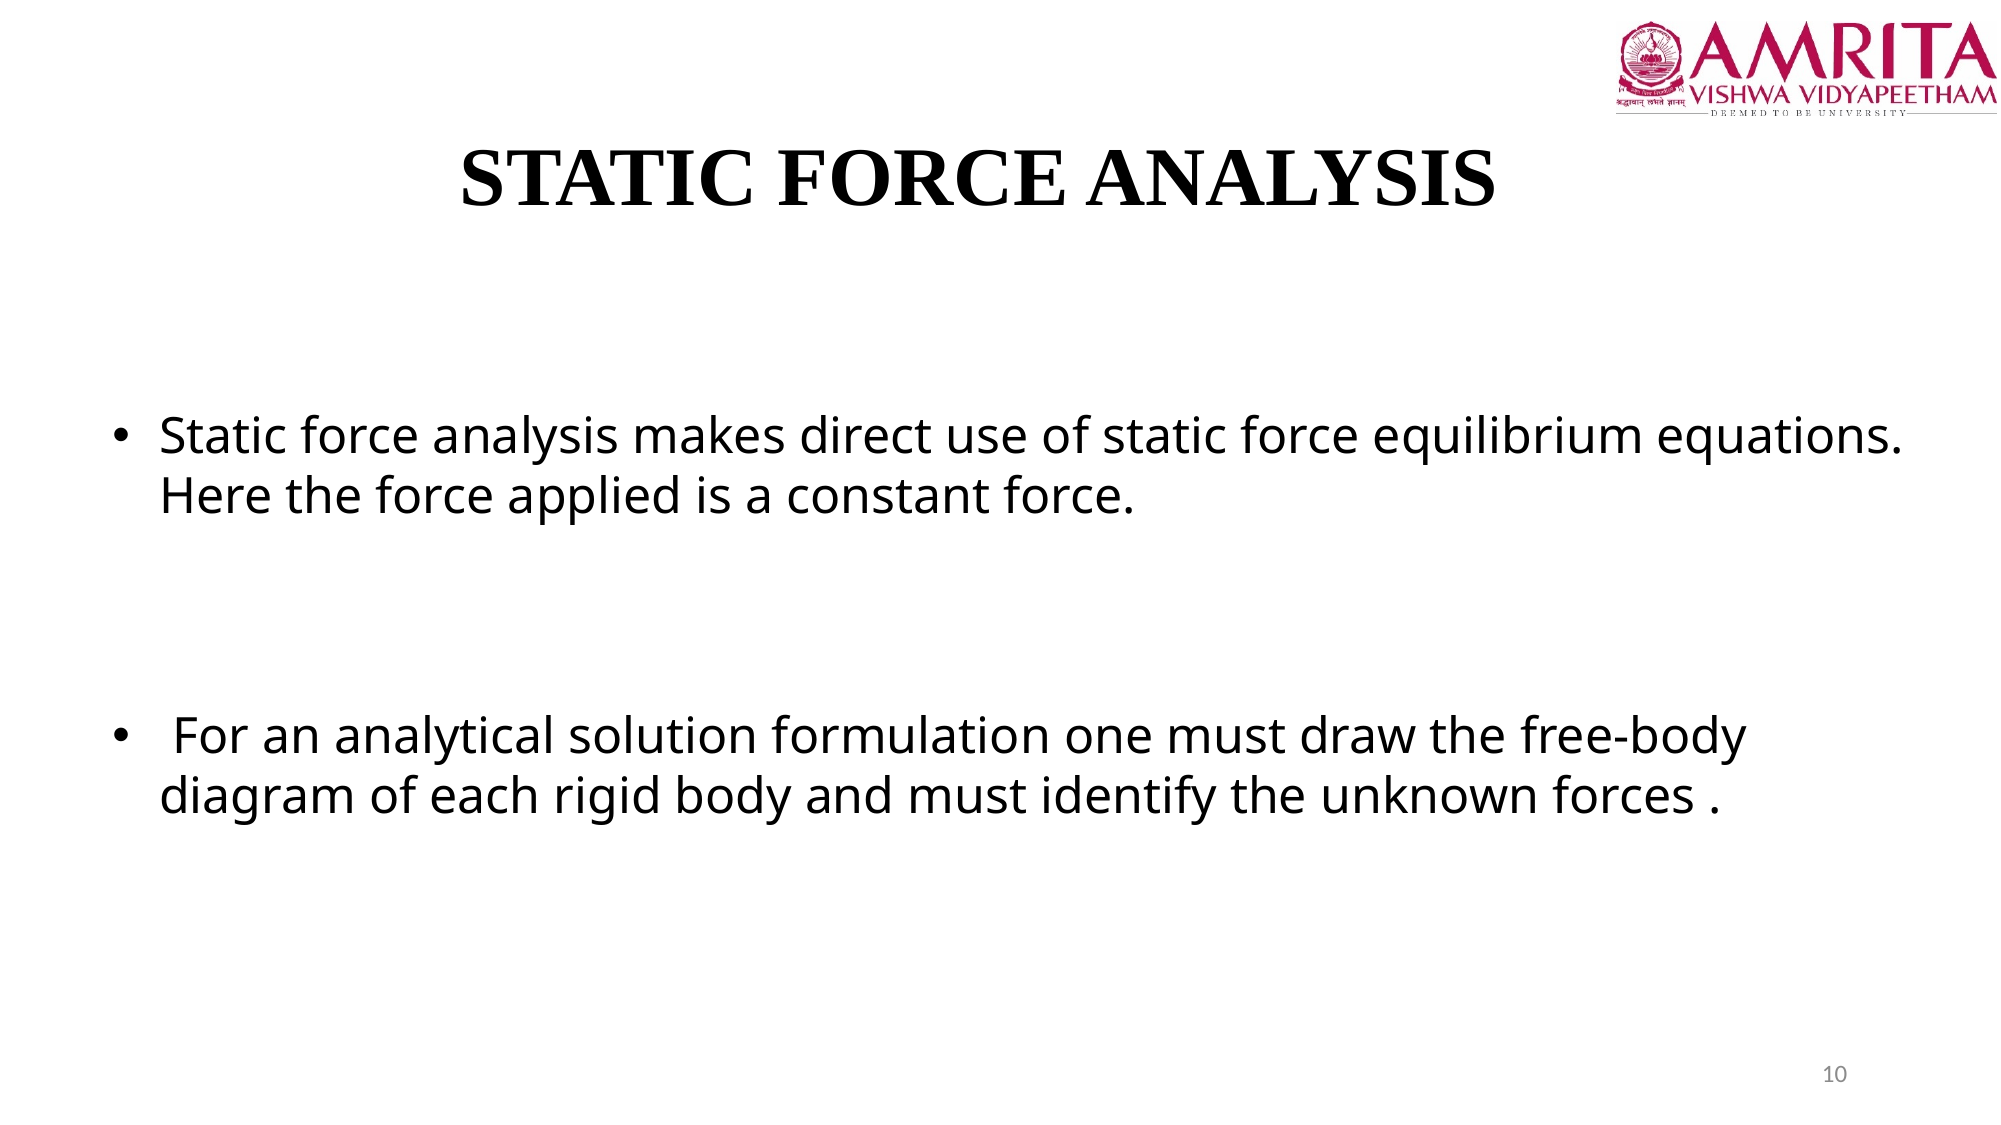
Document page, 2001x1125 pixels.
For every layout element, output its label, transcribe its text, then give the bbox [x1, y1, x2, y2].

text_box Static force analysis makes direct use of static force equilibrium equations. Here the force applied is a constant force. For an analytical solution formulation one must draw the free-body diagram of each rigid body and must identify the unknown forces . [97, 396, 1959, 832]
text_box STATIC FORCE ANALYSIS [445, 115, 1514, 230]
slide_number 10 [1412, 1042, 1863, 1103]
picture [1616, 21, 1997, 116]
